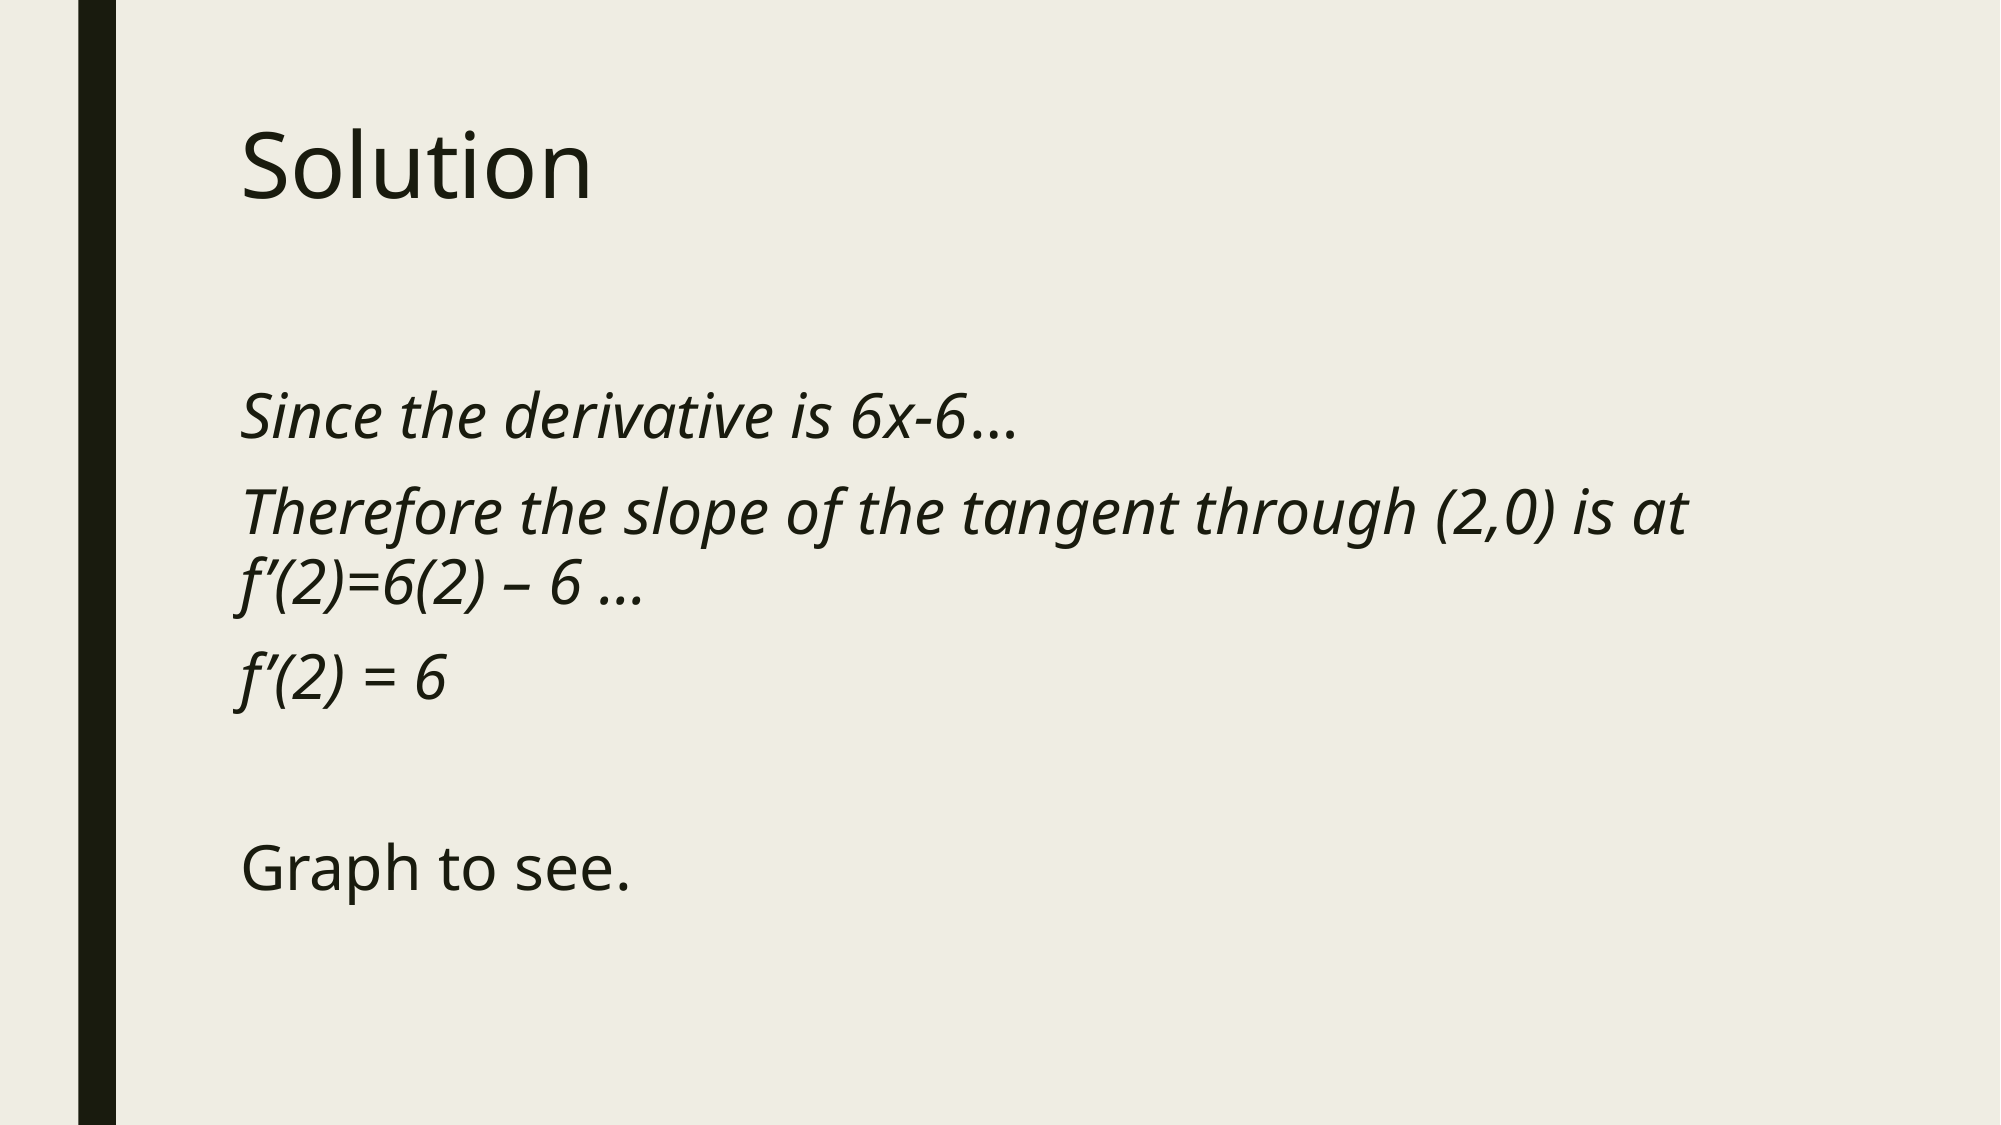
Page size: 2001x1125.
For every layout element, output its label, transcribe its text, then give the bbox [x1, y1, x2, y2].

title Solution [225, 112, 1800, 357]
list Since the derivative is 6x-6… Therefore the slope of the tangent through (2,0) is at f’(2)=6(2) – 6 … f’(2) = 6 Graph to see. [225, 375, 1800, 963]
